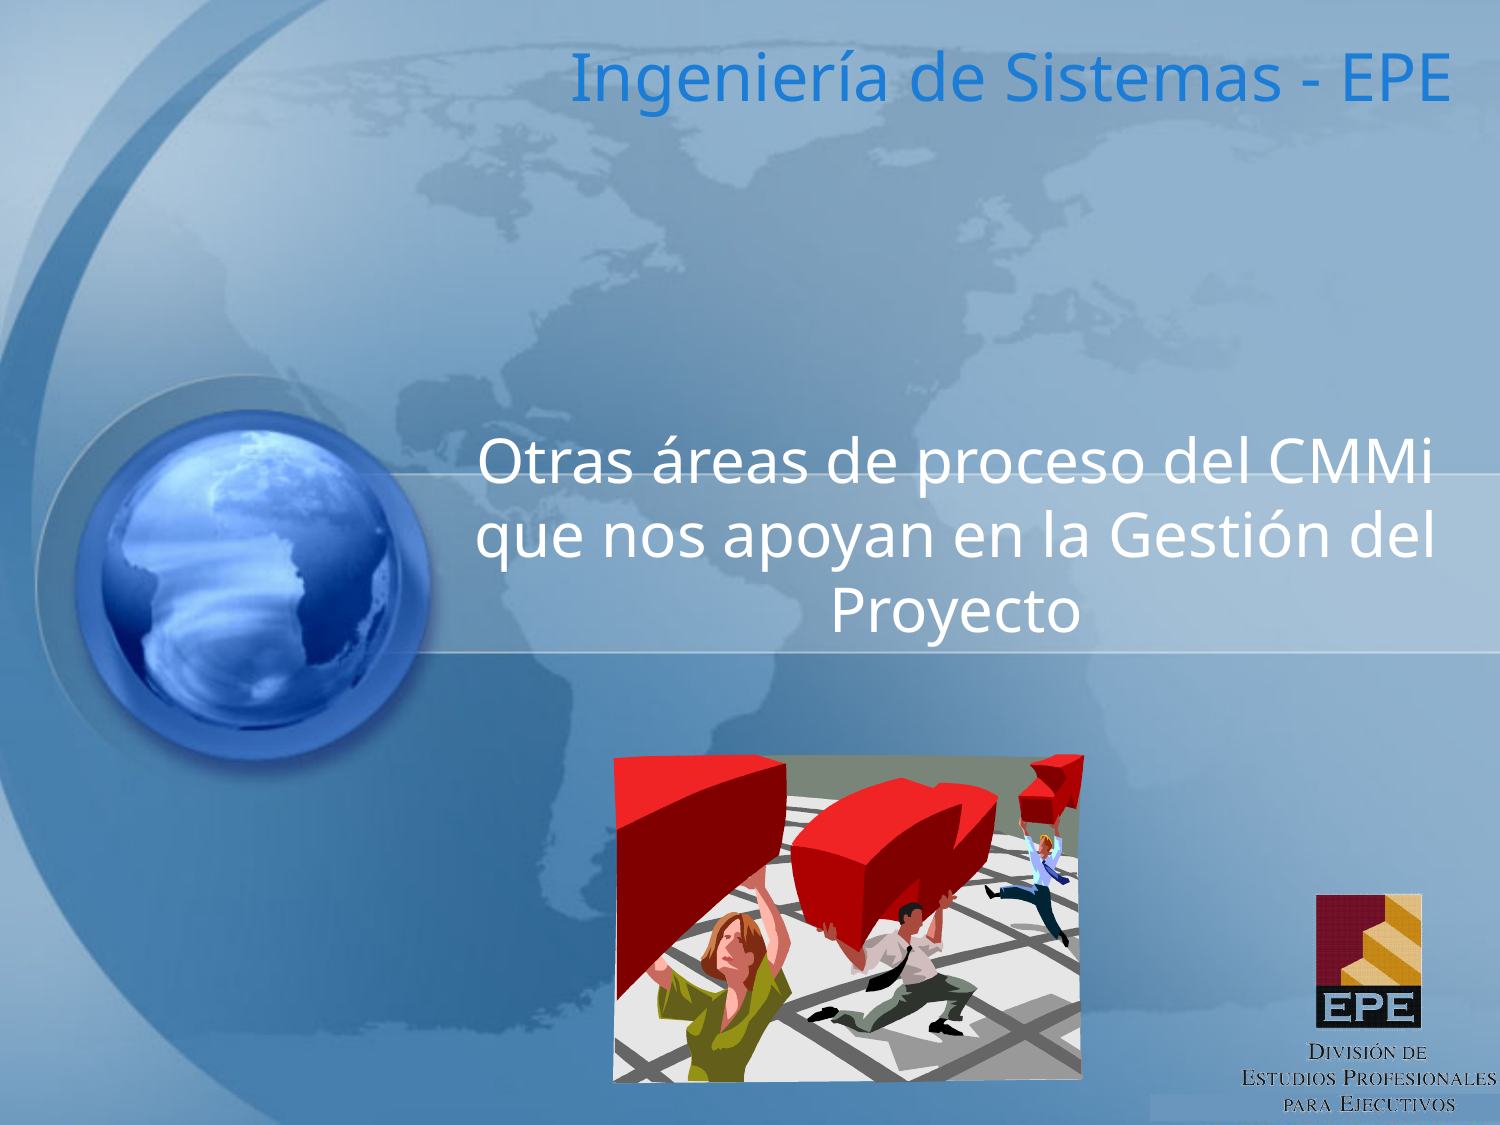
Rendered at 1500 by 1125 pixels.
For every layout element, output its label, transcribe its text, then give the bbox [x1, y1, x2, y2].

picture [0, 0, 1500, 1125]
title Otras áreas de proceso del CMMi que nos apoyan en la Gestión del Proyecto [412, 412, 1500, 654]
